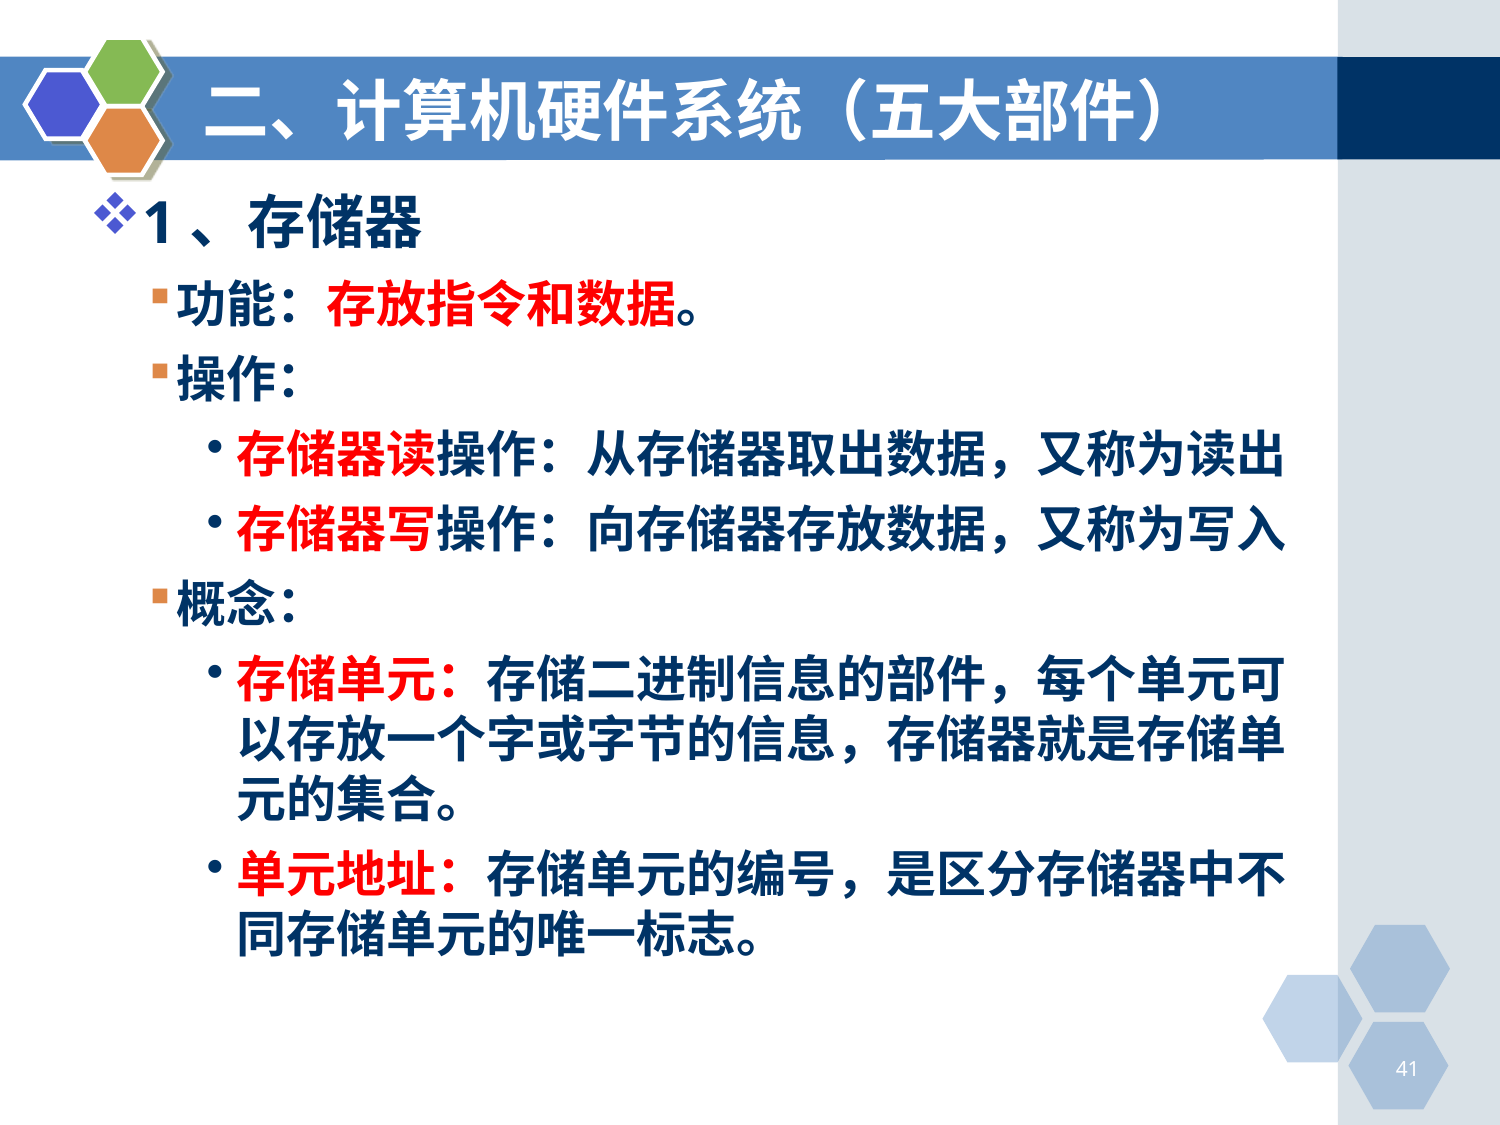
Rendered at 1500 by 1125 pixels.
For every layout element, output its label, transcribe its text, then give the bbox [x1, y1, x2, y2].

slide_number 41 [1359, 1047, 1435, 1086]
title 二、计算机硬件系统（五大部件） [187, 62, 1288, 155]
list 1、存储器 功能：存放指令和数据。 操作： 存储器读操作：从存储器取出数据，又称为读出 存储器写操作：向存储器存放数据，又称为写入 概念： 存储单元：存储二进制信息的部件，每个单元可以存放一个字或字节的信息，存储器就是存储单元的集合。 单元地址：存储单元的编号，是区分存储器中不同存储单元的唯一标志。 [74, 177, 1329, 988]
